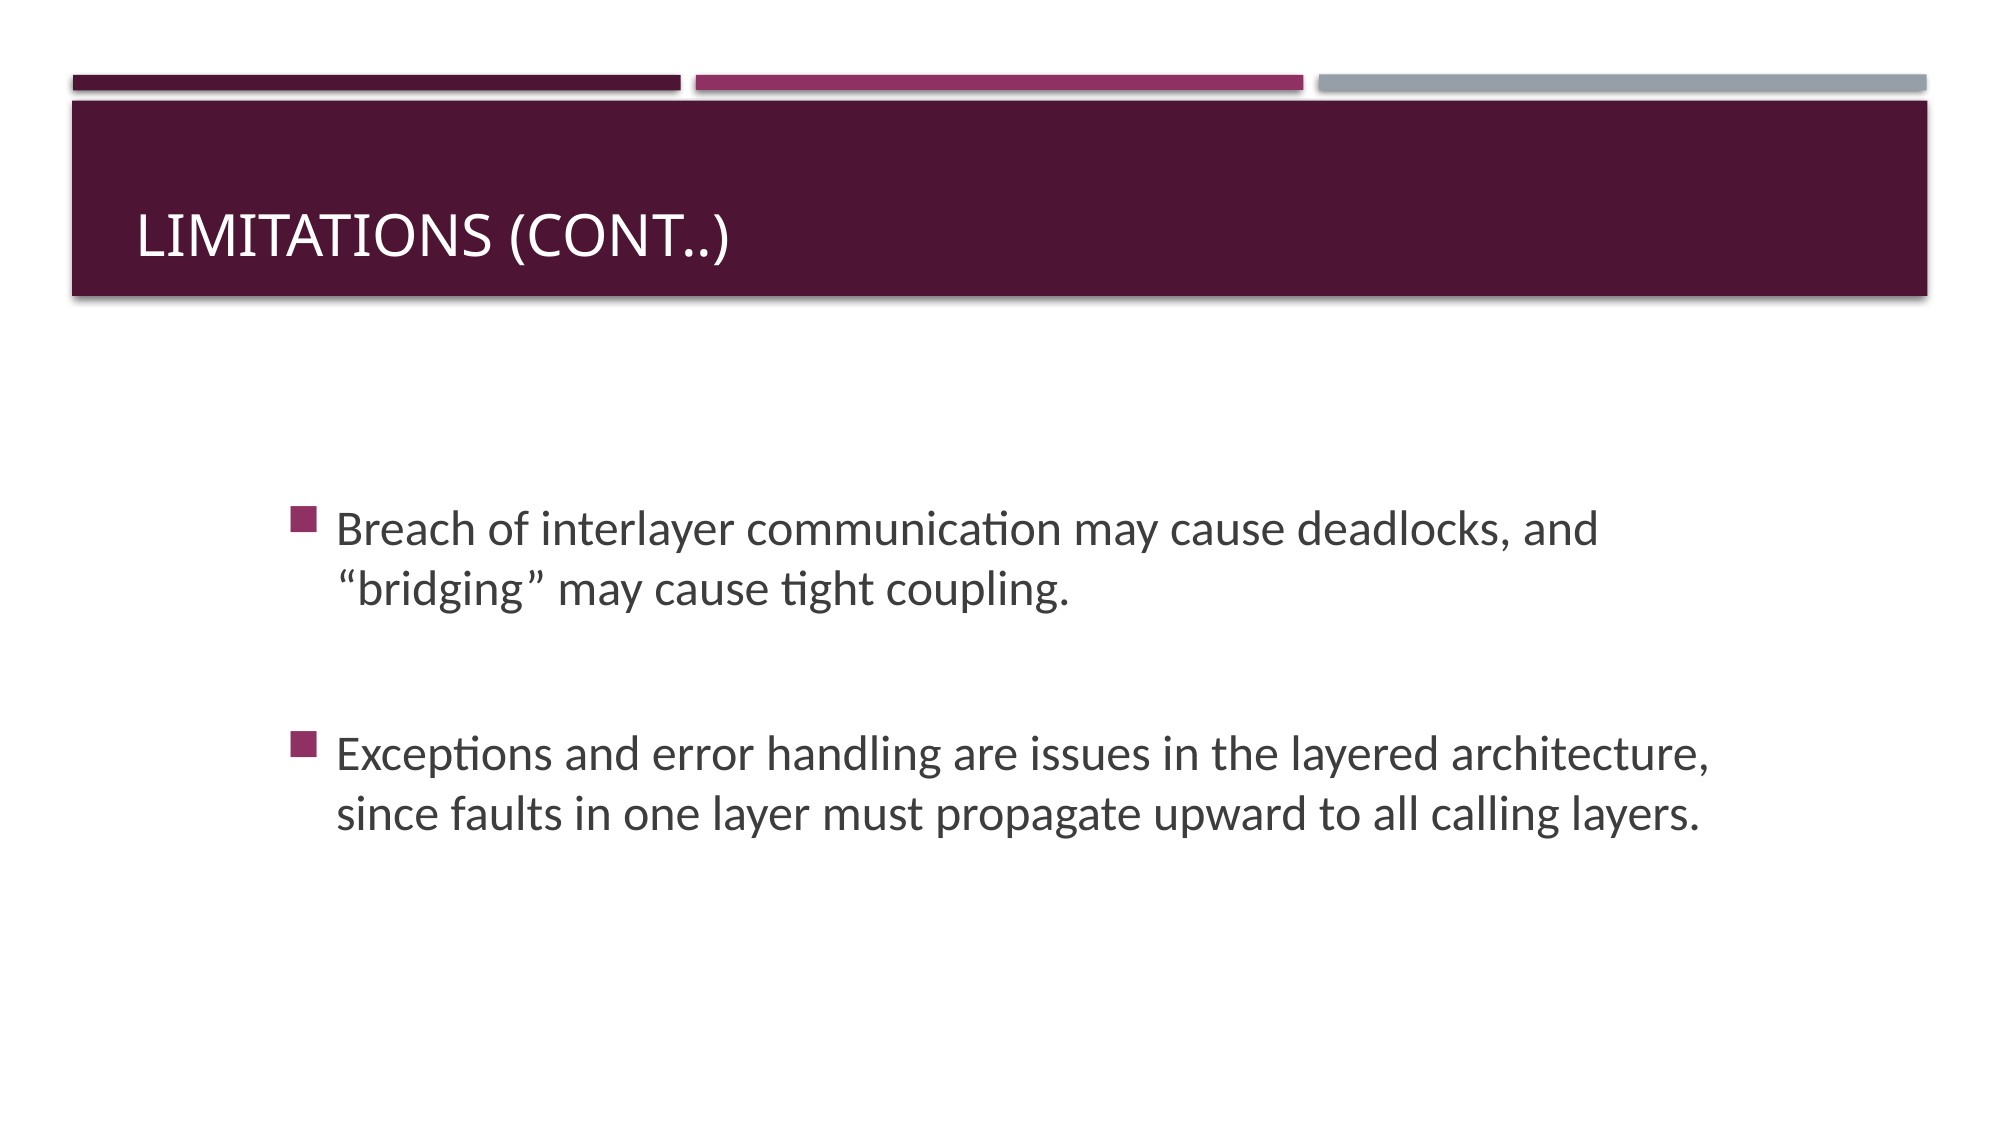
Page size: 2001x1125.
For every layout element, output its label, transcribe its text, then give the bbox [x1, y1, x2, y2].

title Limitations (Cont..) [120, 149, 1583, 276]
list Breach of interlayer communication may cause deadlocks, and “bridging” may cause tight coupling. Exceptions and error handling are issues in the layered architecture, since faults in one layer must propagate upward to all calling layers. [270, 366, 1782, 971]
